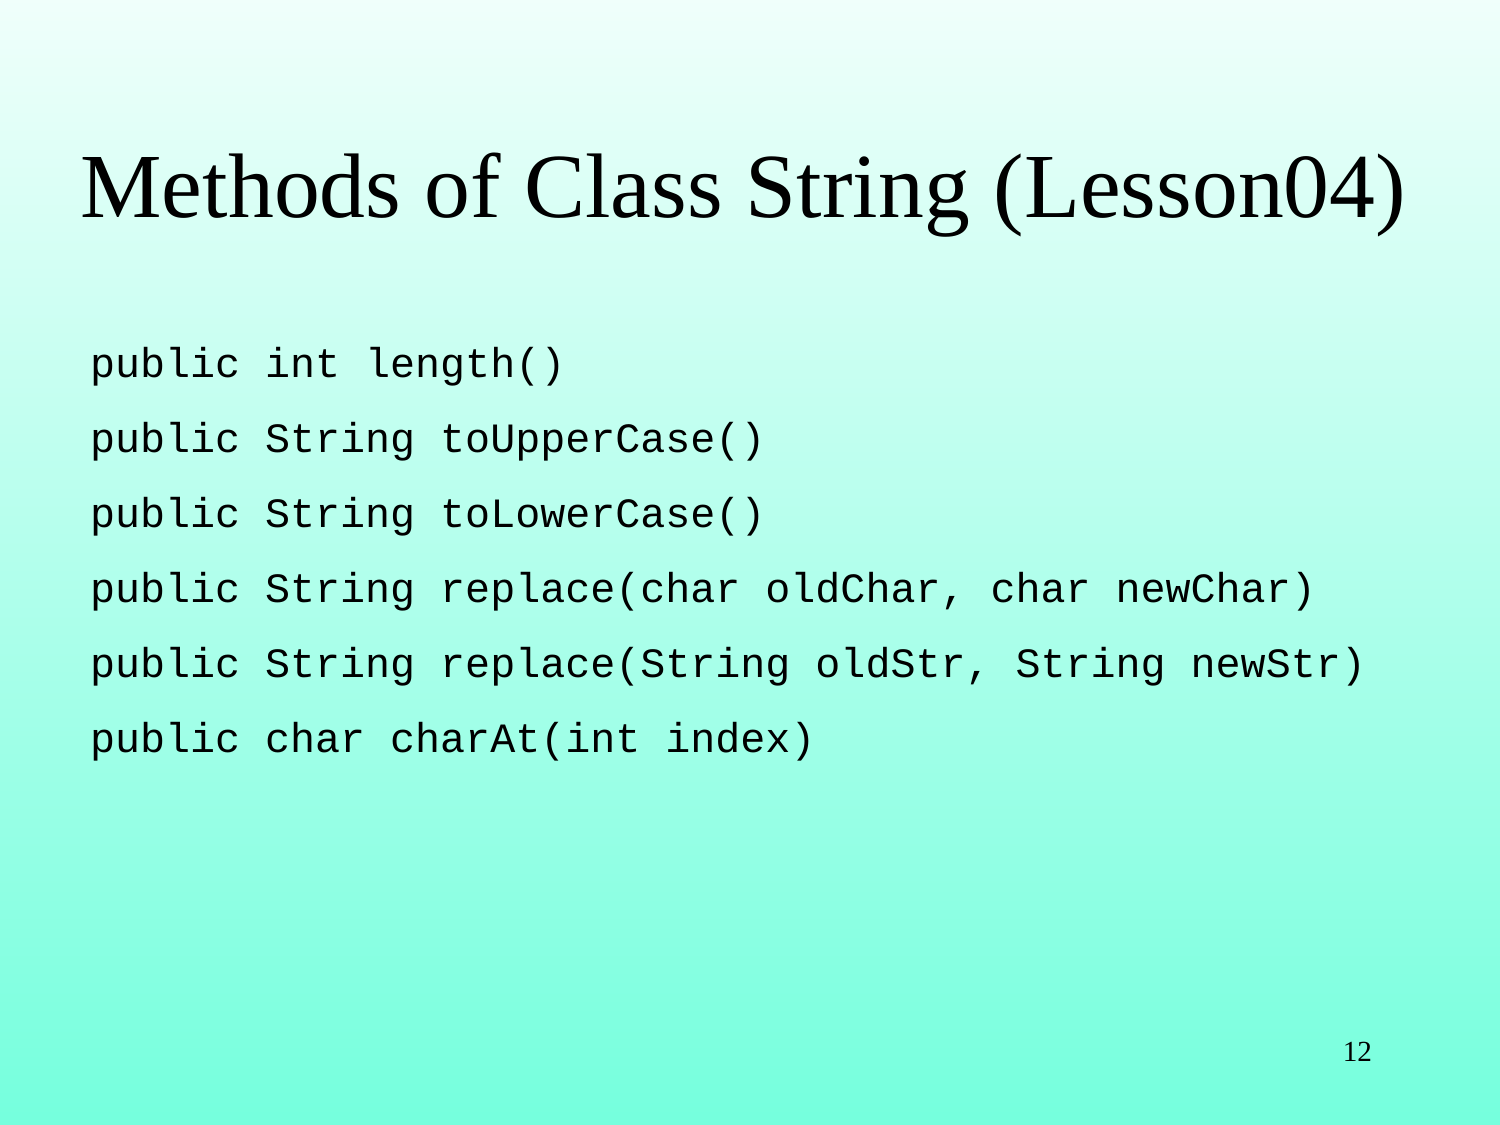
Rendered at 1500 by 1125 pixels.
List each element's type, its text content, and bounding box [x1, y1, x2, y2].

slide_number 12 [1074, 1024, 1388, 1101]
title Methods of Class String (Lesson04) [62, 87, 1425, 275]
list public int length() public String toUpperCase() public String toLowerCase() public String replace(char oldChar, char newChar) public String replace(String oldStr, String newStr) public char charAt(int index) [75, 221, 1438, 875]
